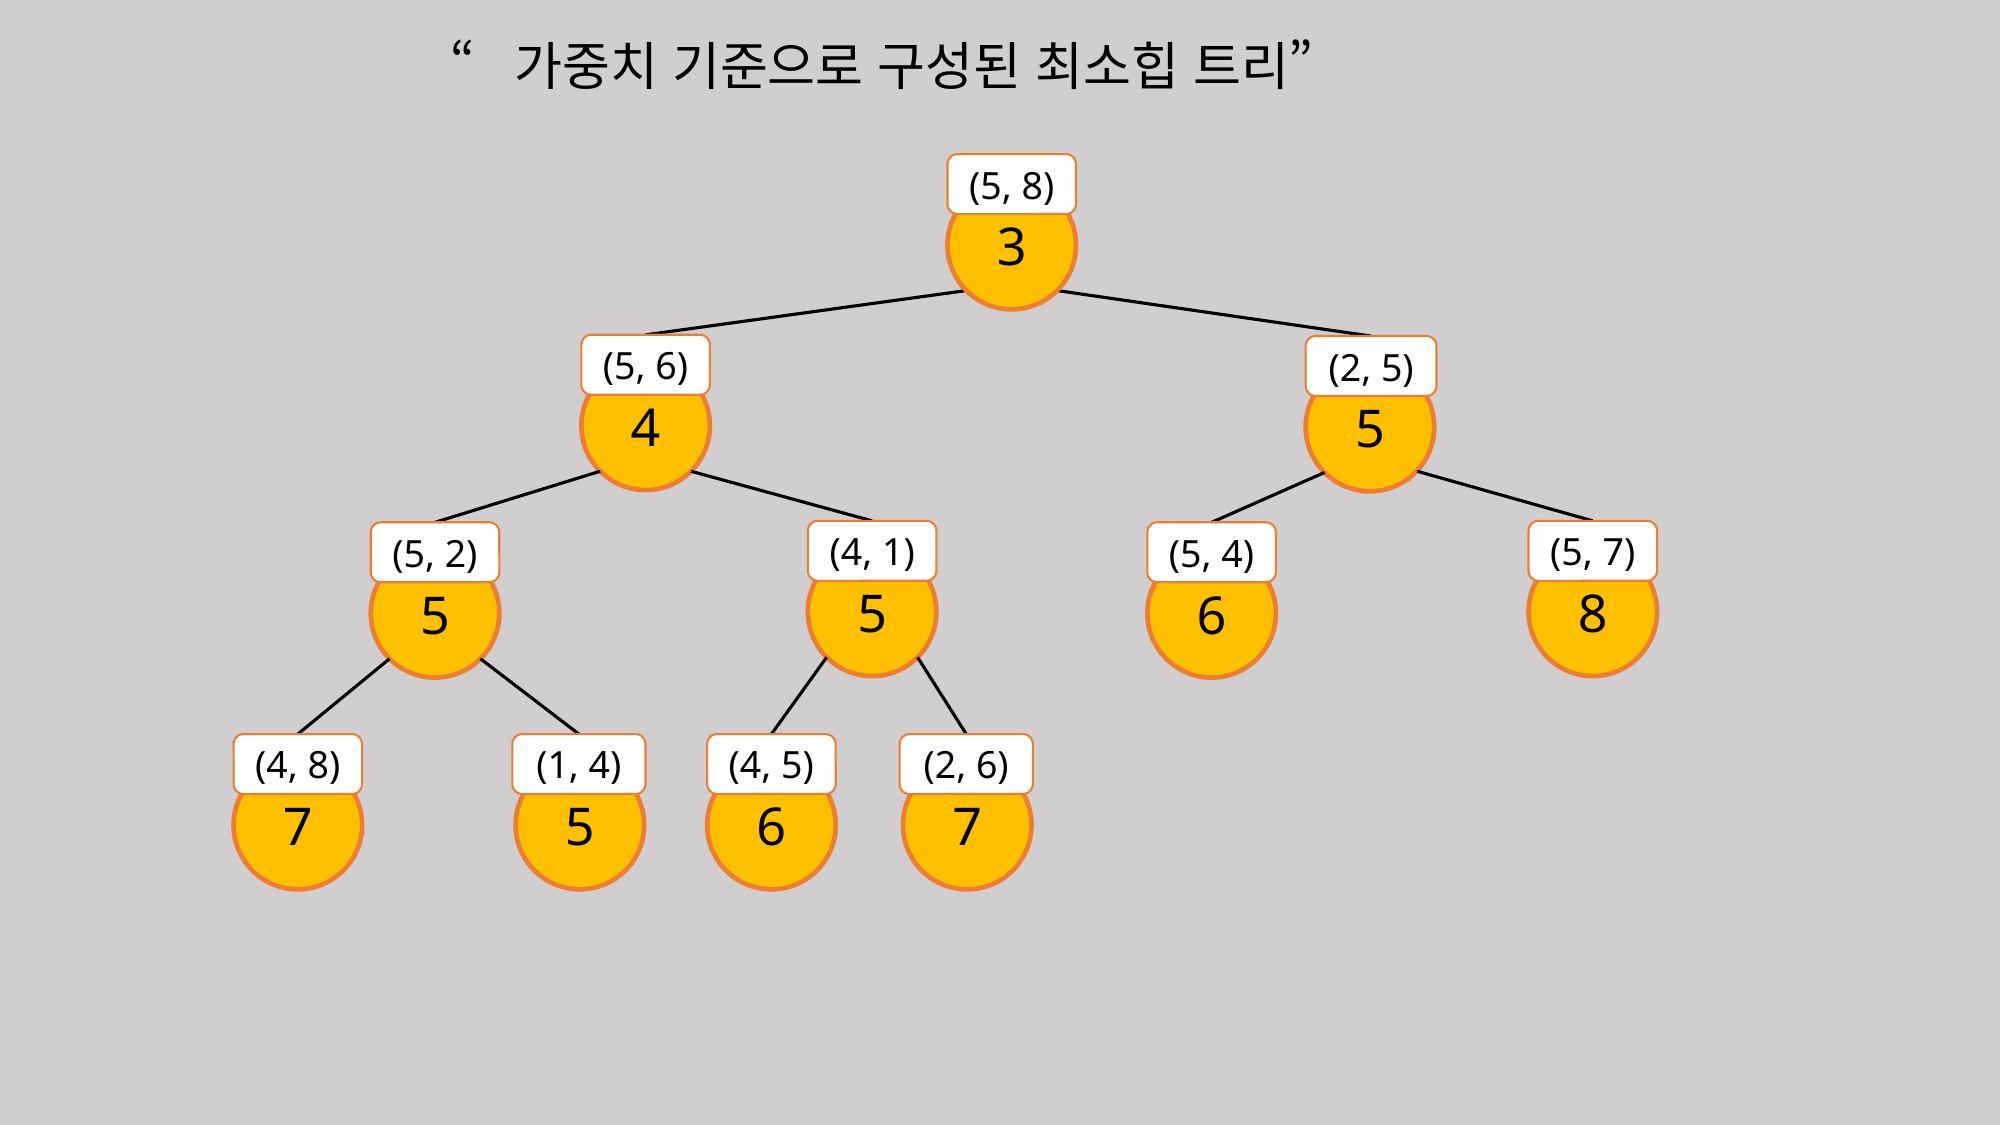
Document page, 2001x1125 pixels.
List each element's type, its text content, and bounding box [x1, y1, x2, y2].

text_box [1305, 336, 1437, 492]
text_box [1417, 471, 1593, 521]
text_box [1057, 290, 1372, 337]
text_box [233, 734, 363, 890]
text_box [512, 734, 646, 890]
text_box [645, 290, 967, 335]
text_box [917, 657, 967, 734]
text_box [480, 658, 579, 735]
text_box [1528, 520, 1658, 677]
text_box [1211, 472, 1325, 523]
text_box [370, 522, 500, 678]
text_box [947, 154, 1077, 310]
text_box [690, 471, 873, 521]
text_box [581, 334, 710, 491]
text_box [807, 520, 937, 677]
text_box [899, 734, 1033, 890]
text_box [771, 657, 827, 734]
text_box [707, 734, 836, 890]
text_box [1147, 522, 1276, 678]
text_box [297, 658, 390, 735]
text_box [434, 471, 601, 523]
text_box “가중치 기준으로 구성된 최소힙 트리” [435, 25, 1329, 104]
